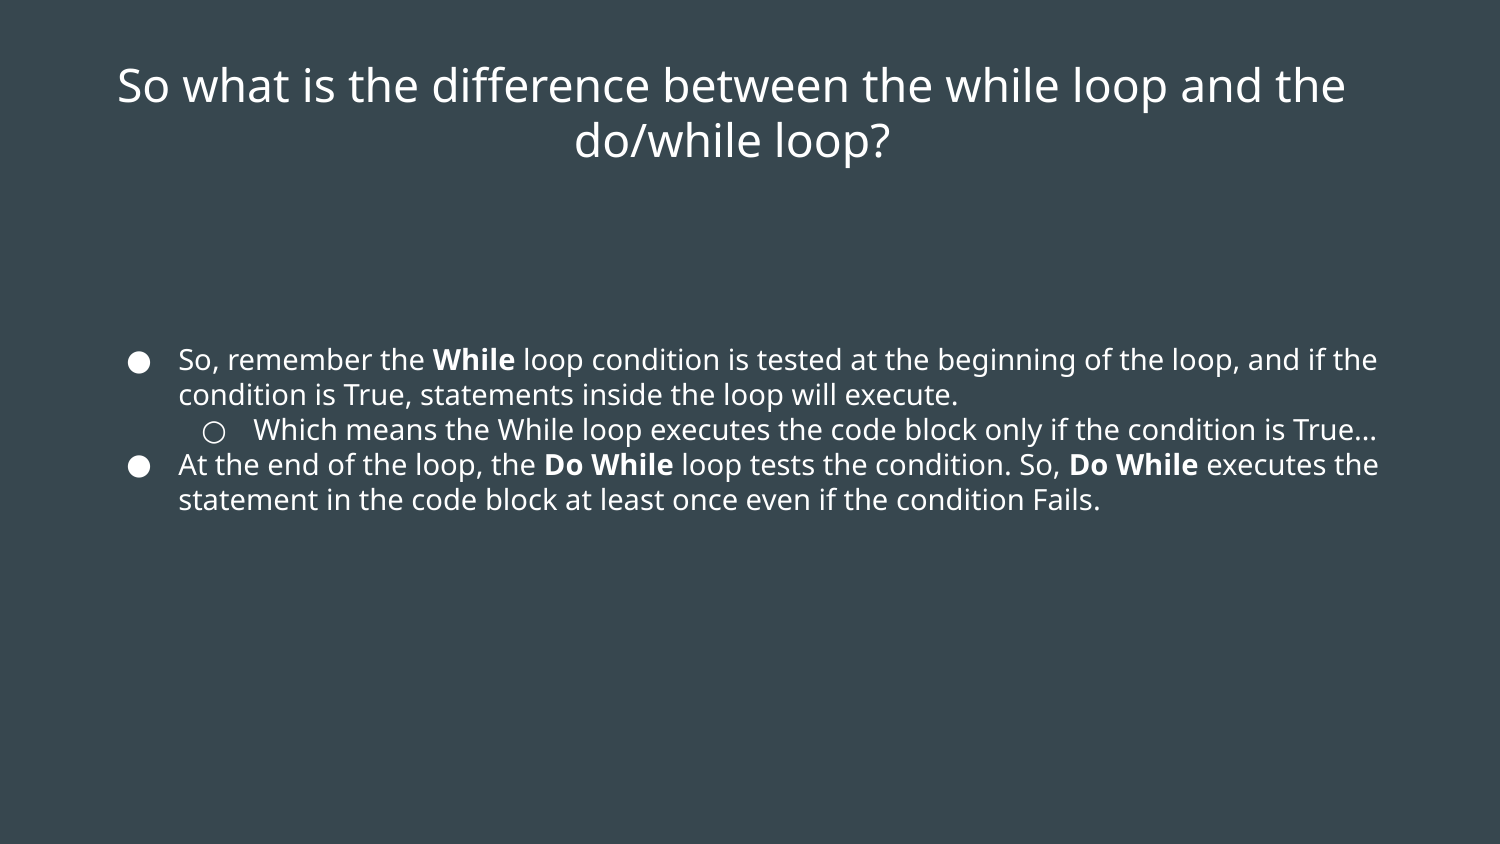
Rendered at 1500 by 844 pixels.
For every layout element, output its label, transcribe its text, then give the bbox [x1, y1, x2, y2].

text_box So, remember the While loop condition is tested at the beginning of the loop, and if the condition is True, statements inside the loop will execute. Which means the While loop executes the code block only if the condition is True… At the end of the loop, the Do While loop tests the condition. So, Do While executes the statement in the code block at least once even if the condition Fails. [88, 326, 1459, 532]
title So what is the difference between the while loop and the do/while loop? [88, 40, 1377, 183]
